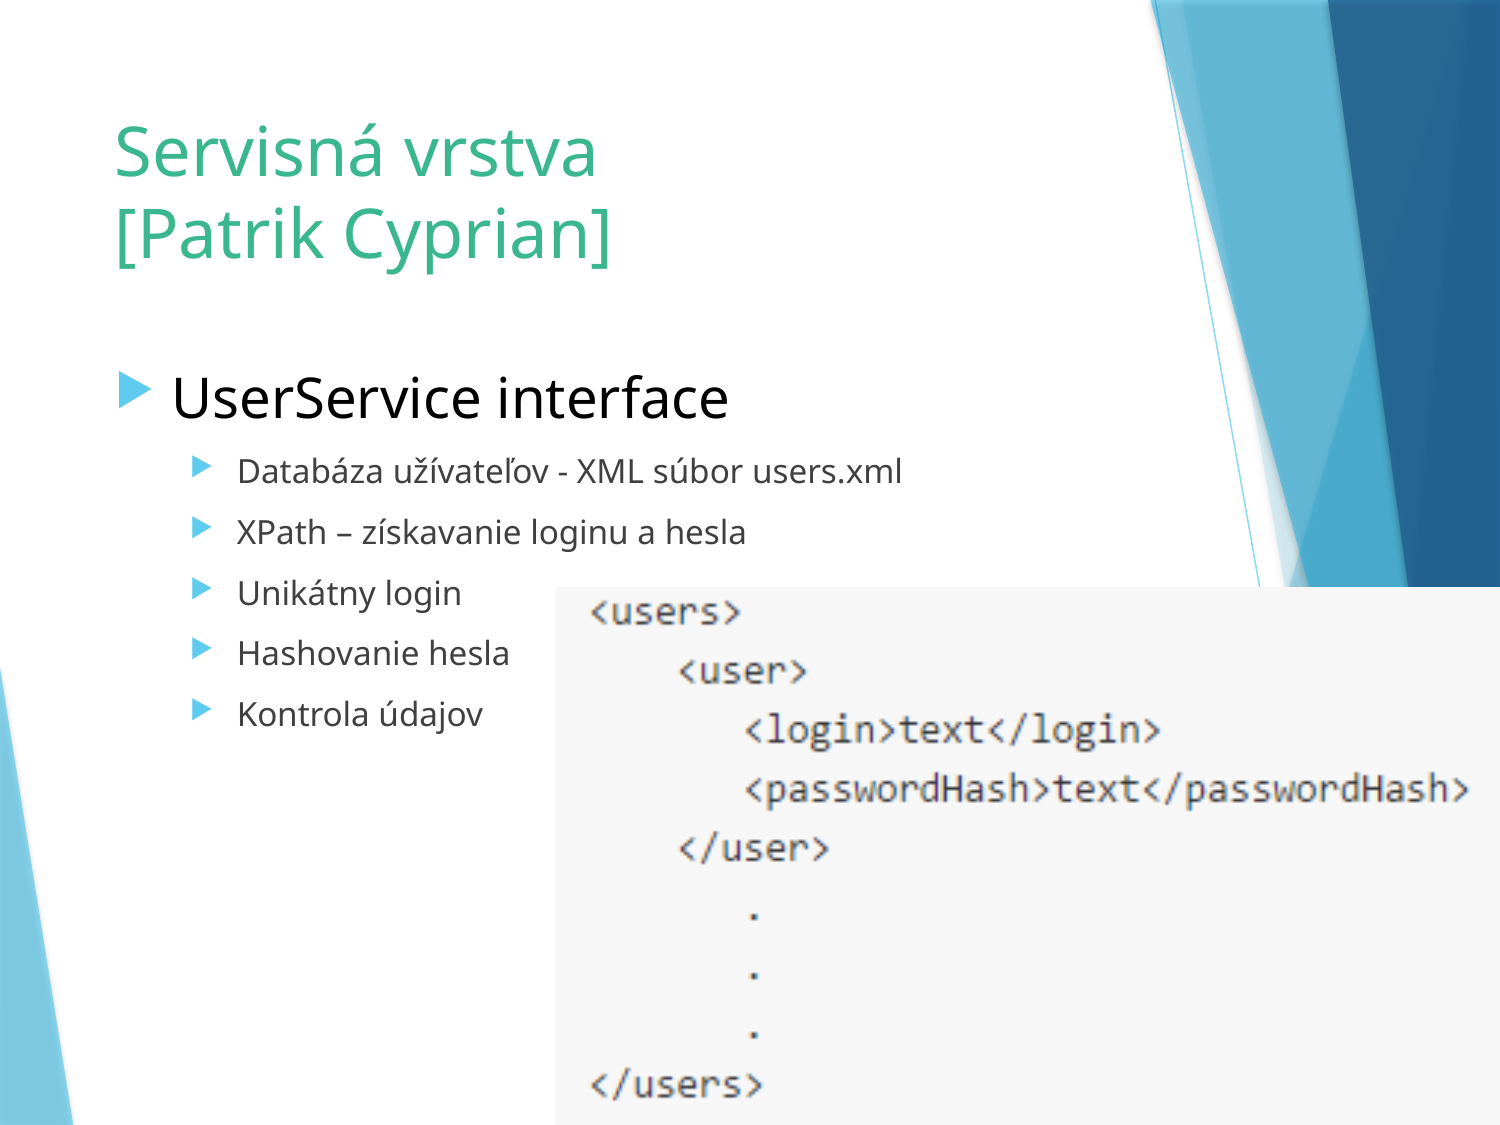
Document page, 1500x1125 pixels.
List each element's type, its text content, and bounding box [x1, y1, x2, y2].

picture [554, 587, 1500, 1125]
list UserService interface Databáza užívateľov - XML súbor users.xml XPath – získavanie loginu a hesla Unikátny login Hashovanie hesla Kontrola údajov [99, 354, 1142, 992]
title Servisná vrstva [Patrik Cyprian] [99, 99, 1142, 317]
